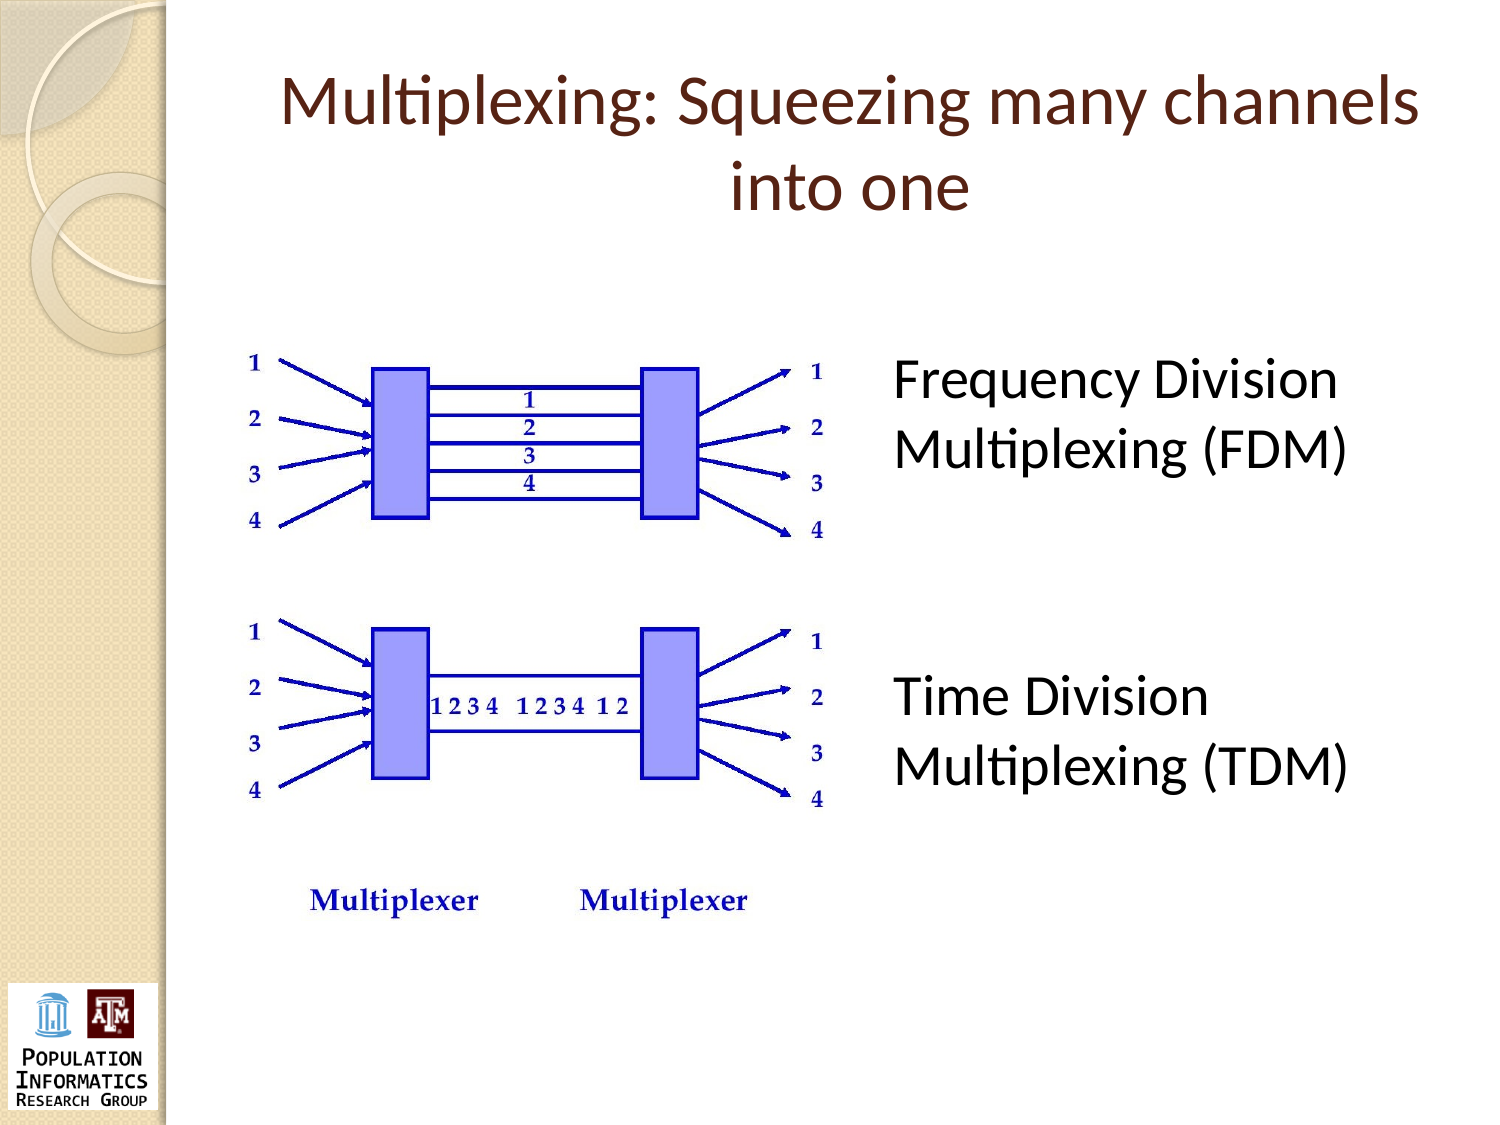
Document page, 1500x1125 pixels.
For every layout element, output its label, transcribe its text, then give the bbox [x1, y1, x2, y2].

picture [8, 983, 158, 1110]
list Frequency Division Multiplexing (FDM) Time Division Multiplexing (TDM) [865, 249, 1466, 1015]
title Multiplexing: Squeezing many channels into one [235, 45, 1466, 233]
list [235, 344, 836, 921]
